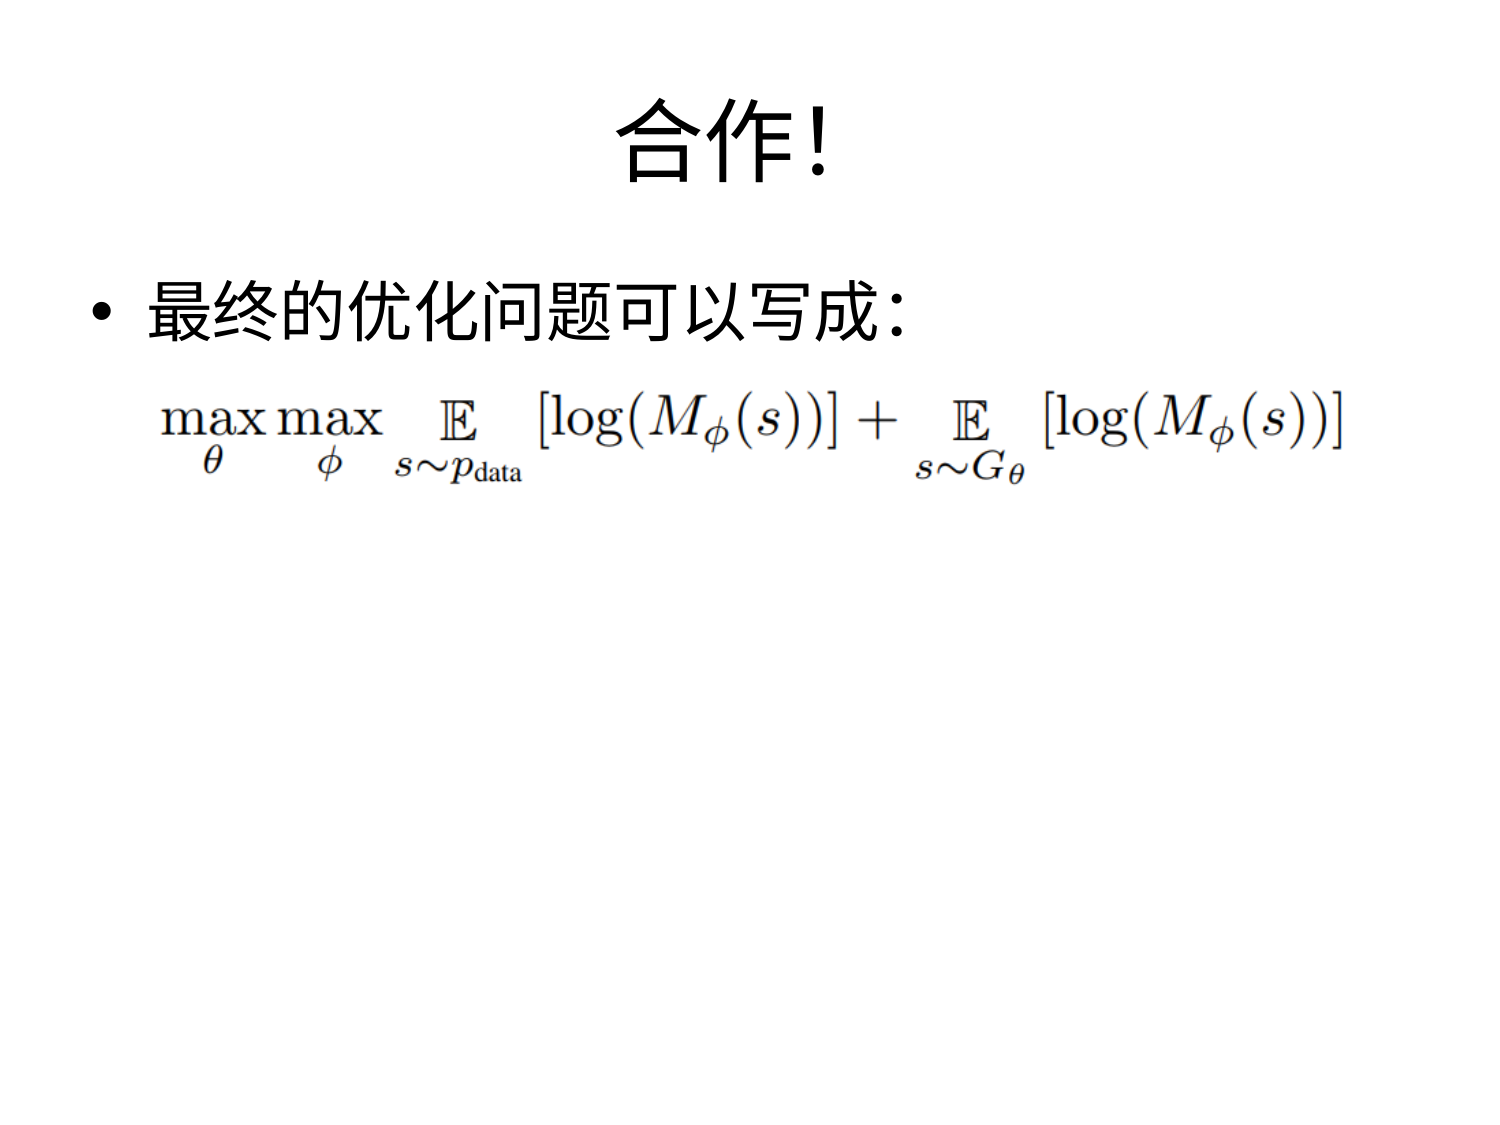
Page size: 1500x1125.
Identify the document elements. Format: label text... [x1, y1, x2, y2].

list 最终的优化问题可以写成： [75, 262, 1425, 1005]
title 合作！ [75, 45, 1425, 233]
picture [135, 373, 1355, 502]
